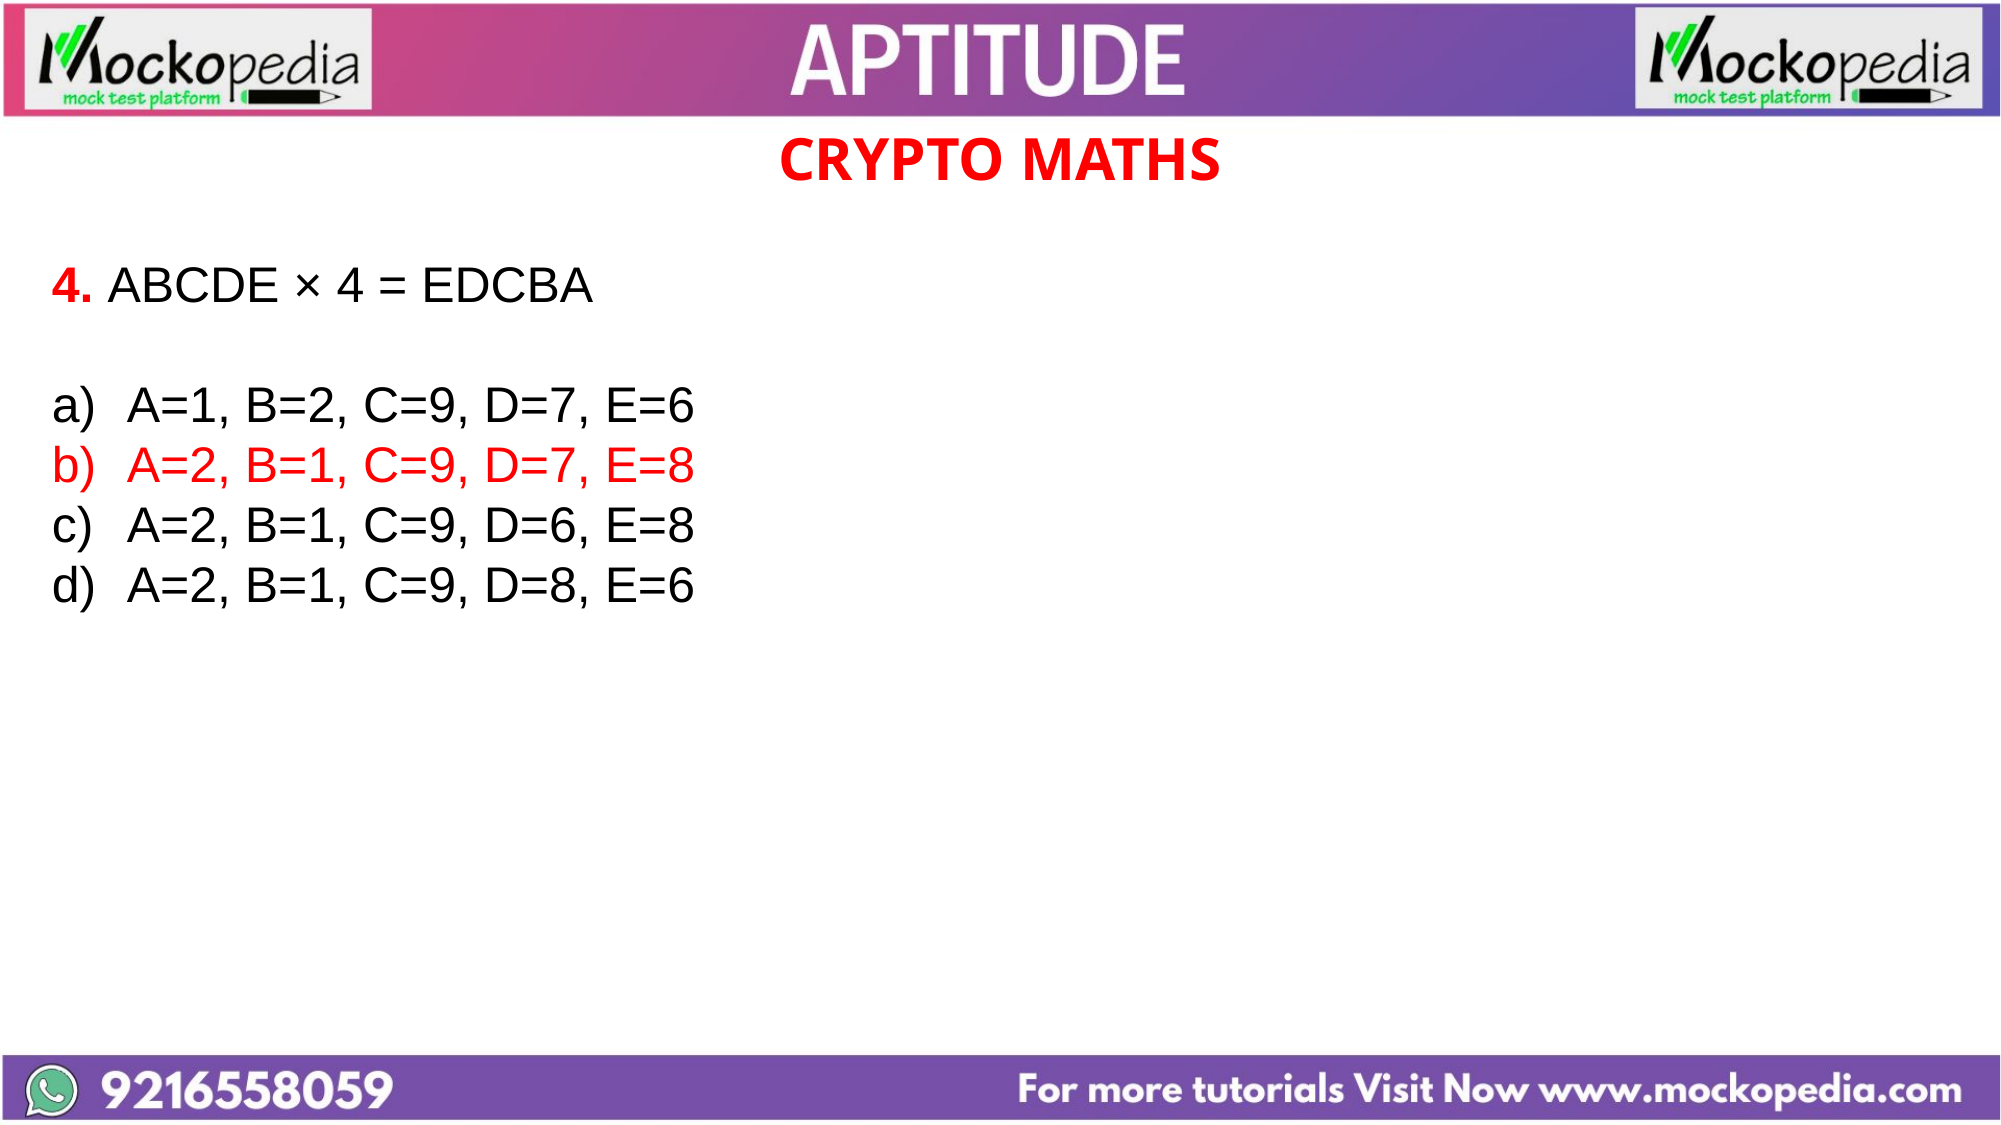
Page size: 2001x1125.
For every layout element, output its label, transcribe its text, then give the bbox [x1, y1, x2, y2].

picture [0, 0, 2001, 1125]
text_box CRYPTO MATHS 4. ABCDE × 4 = EDCBA A=1, B=2, C=9, D=7, E=6 A=2, B=1, C=9, D=7, E=8 A=2, B=1, C=9, D=6, E=8 A=2, B=1, C=9, D=8, E=6 [37, 114, 1963, 620]
